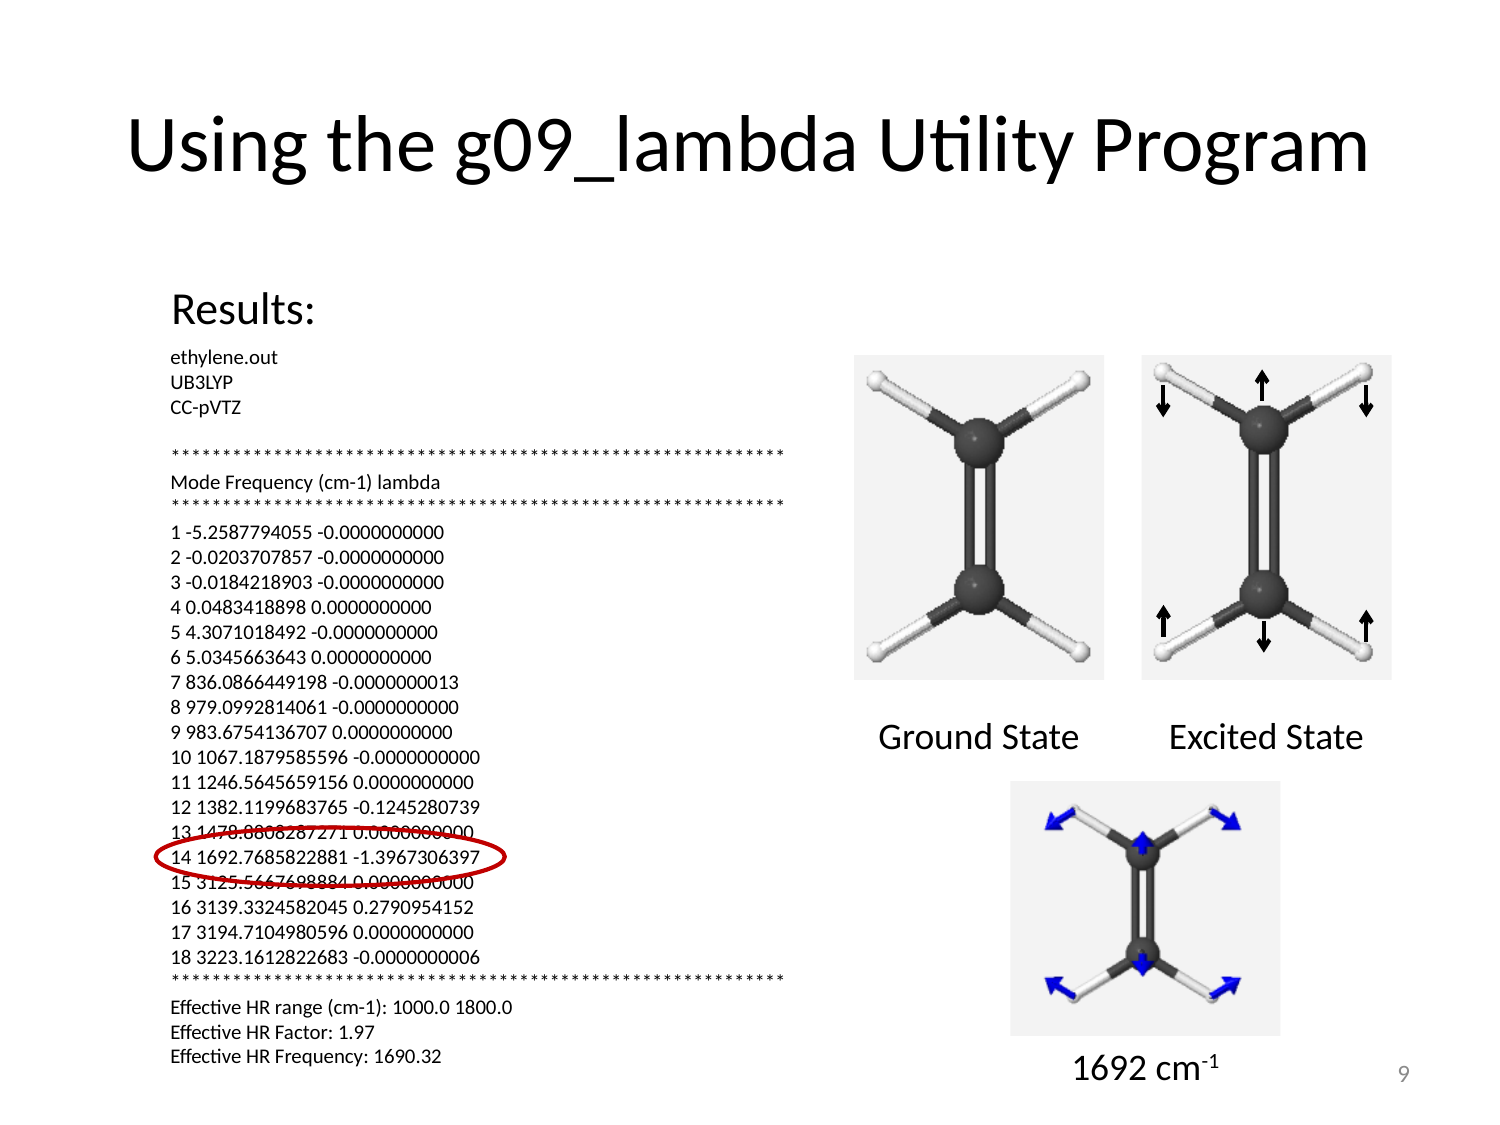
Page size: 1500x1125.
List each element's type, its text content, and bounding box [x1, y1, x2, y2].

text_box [853, 355, 1392, 766]
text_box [155, 336, 855, 1110]
text_box 1692 cm-1 [1056, 1044, 1235, 1095]
slide_number 9 [1074, 1042, 1425, 1103]
picture [1010, 780, 1281, 1036]
title Using the g09_lambda Utility Program [75, 45, 1425, 233]
text_box Results: [156, 271, 332, 334]
